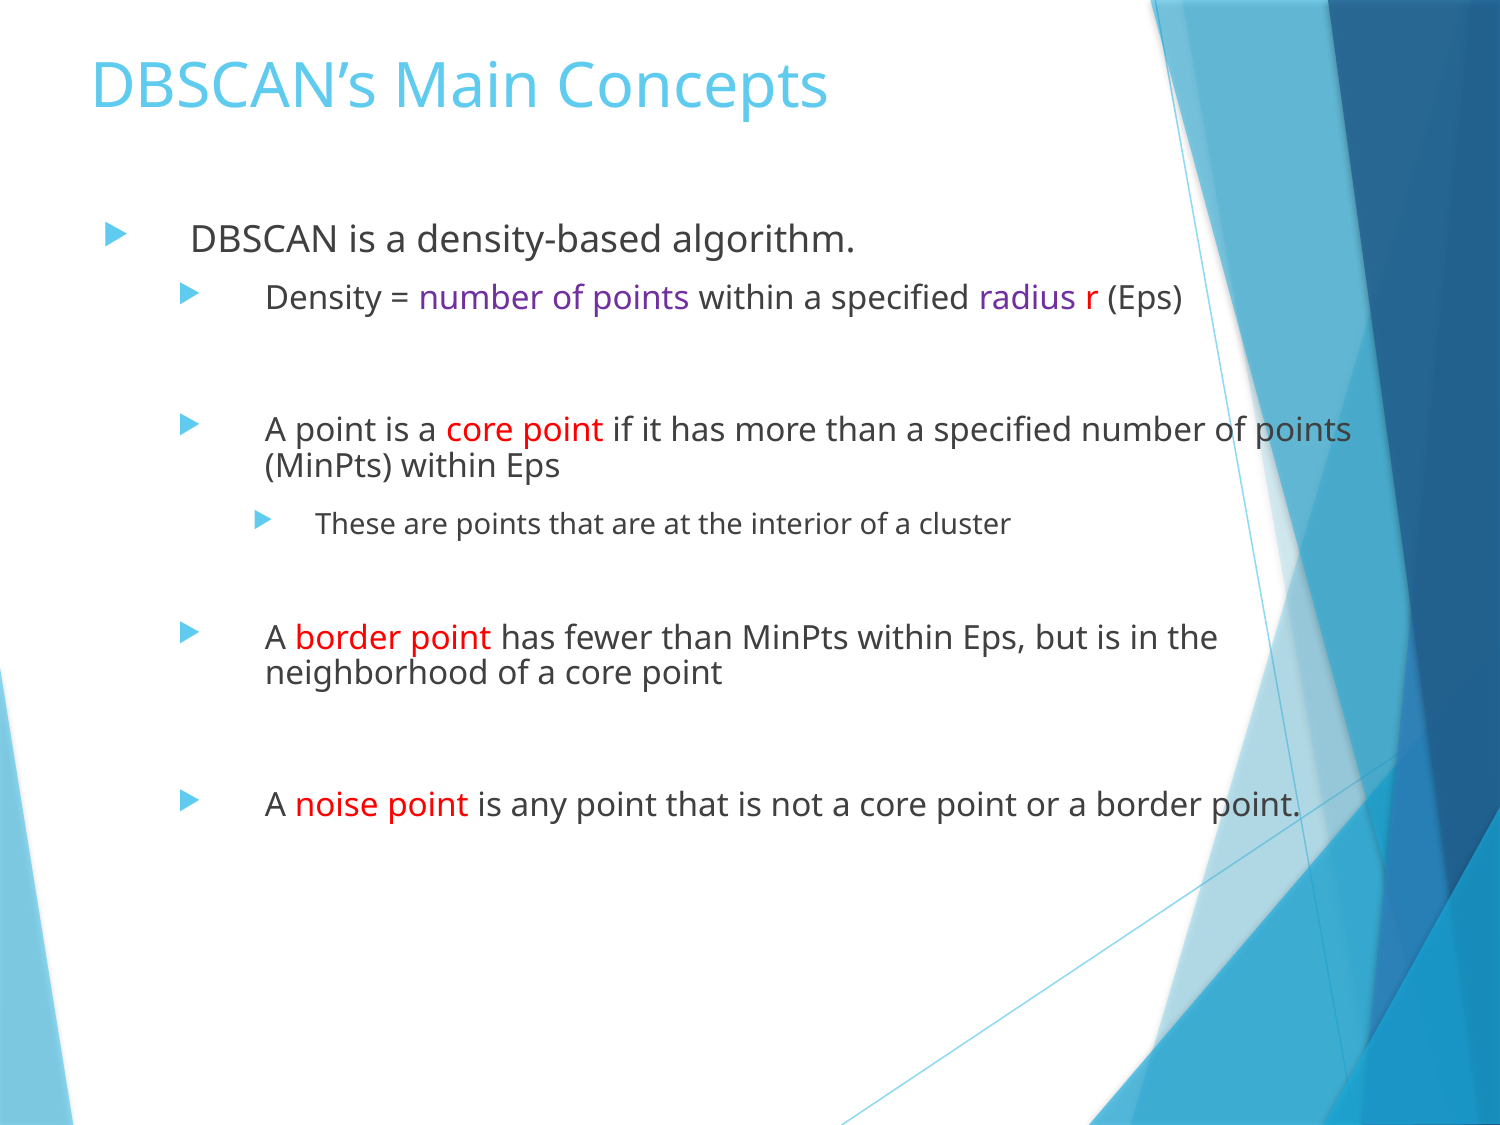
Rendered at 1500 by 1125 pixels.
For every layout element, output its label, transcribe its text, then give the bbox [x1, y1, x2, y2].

title DBSCAN’s Main Concepts [75, 37, 1000, 129]
list DBSCAN is a density-based algorithm. Density = number of points within a specified radius r (Eps) A point is a core point if it has more than a specified number of points (MinPts) within Eps These are points that are at the interior of a cluster A border point has fewer than MinPts within Eps, but is in the neighborhood of a core point A noise point is any point that is not a core point or a border point. [87, 212, 1405, 975]
